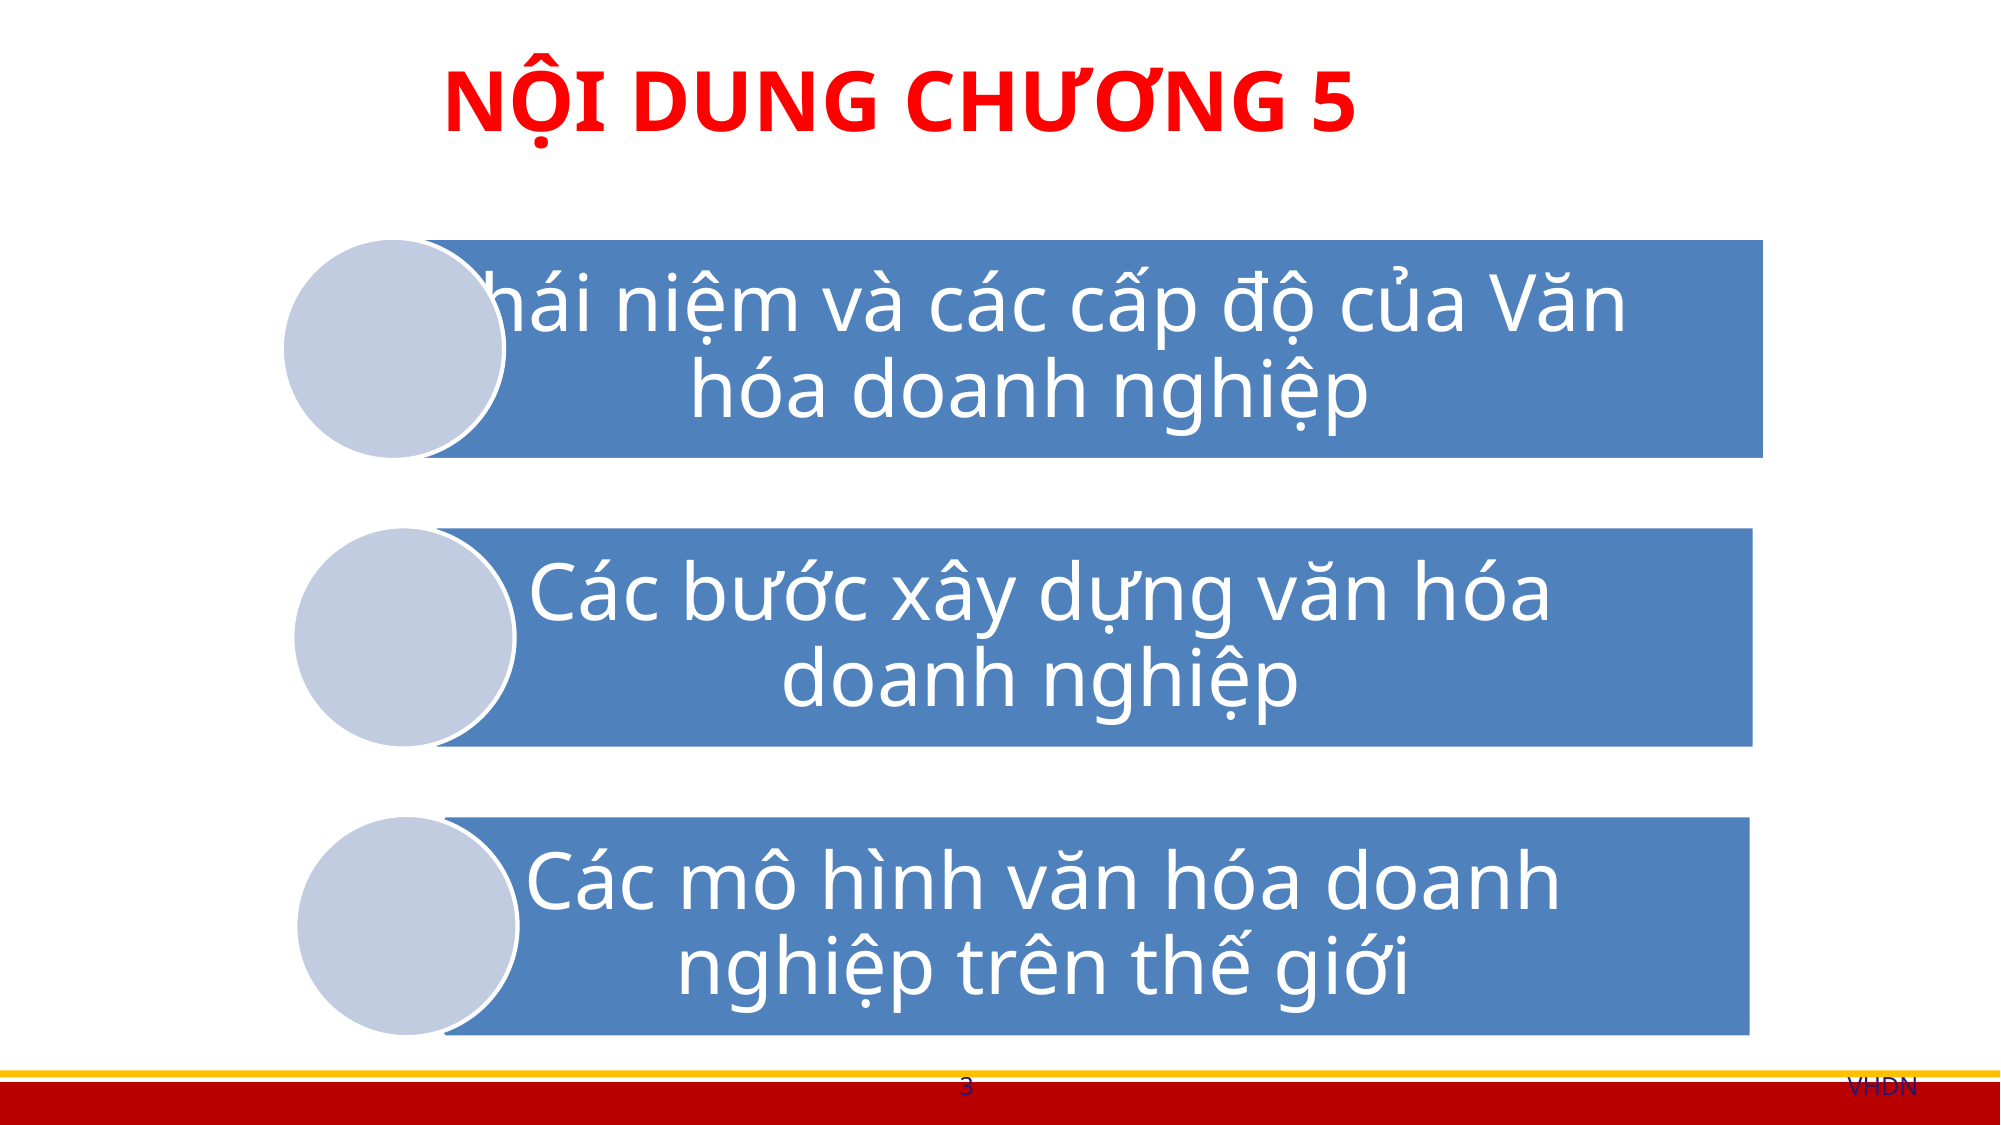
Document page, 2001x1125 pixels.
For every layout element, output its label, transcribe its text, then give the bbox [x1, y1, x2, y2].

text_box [66, 237, 1981, 1038]
text_box VHDN [1299, 1062, 1934, 1116]
text_box NỘI DUNG CHƯƠNG 5 [0, 52, 1800, 145]
text_box [66, 1062, 534, 1116]
text_box 3 [733, 1062, 1200, 1116]
